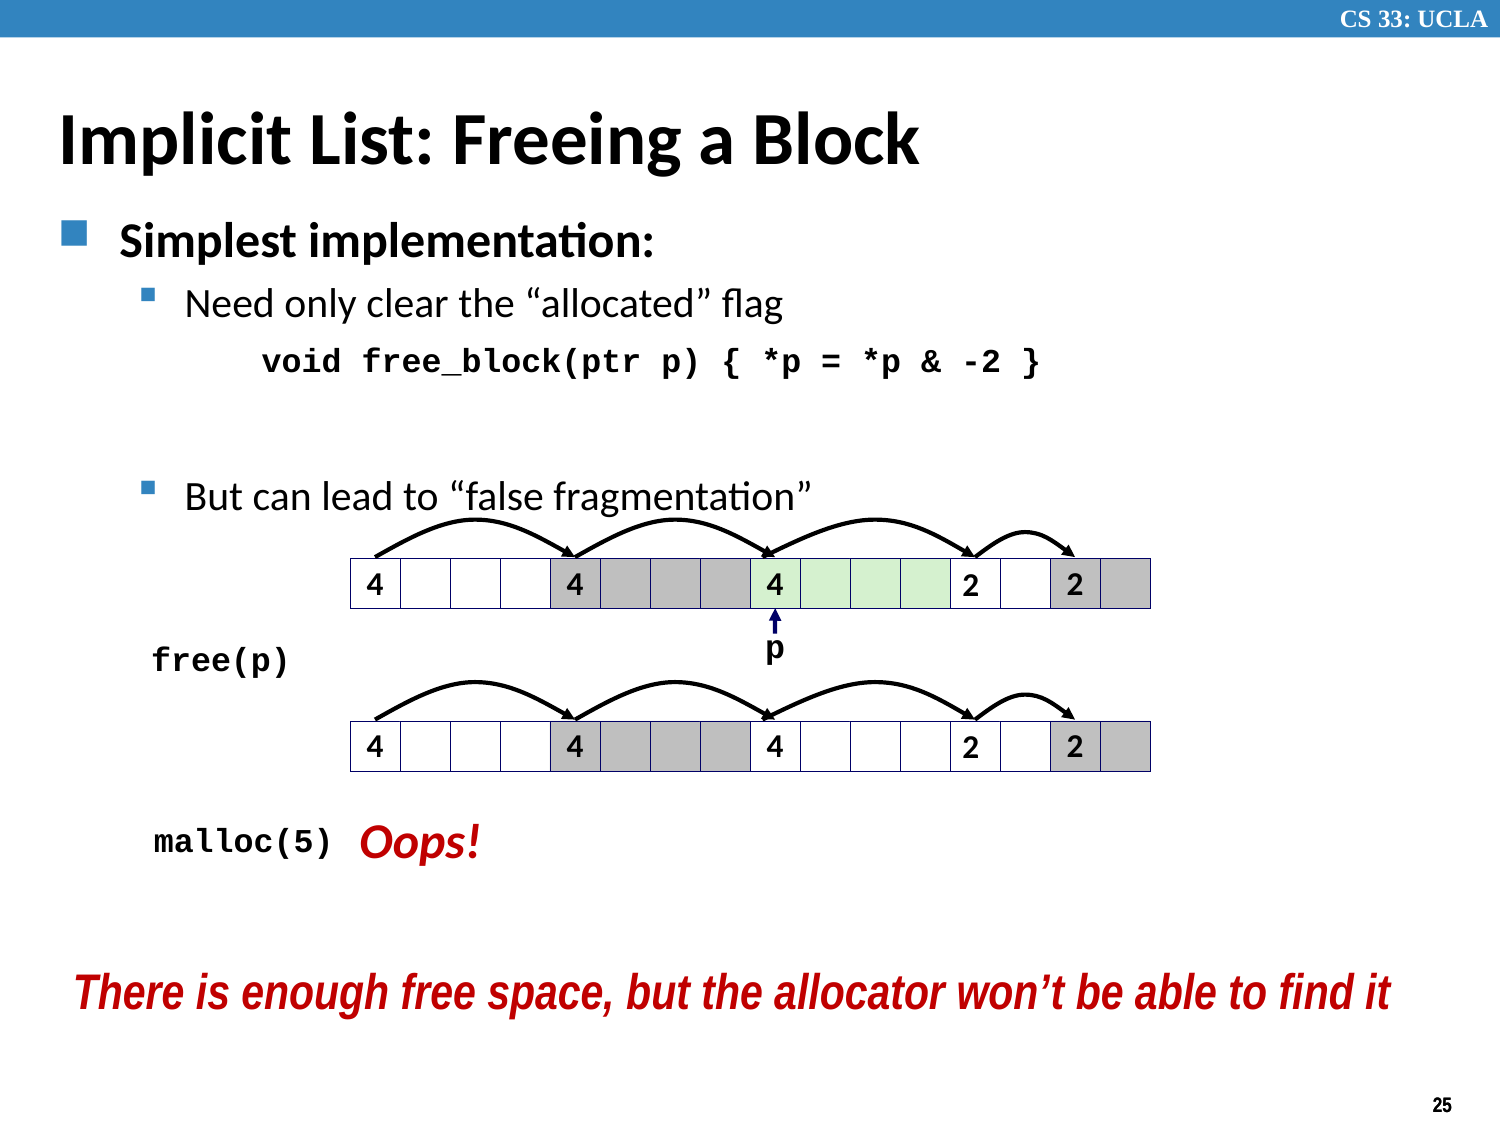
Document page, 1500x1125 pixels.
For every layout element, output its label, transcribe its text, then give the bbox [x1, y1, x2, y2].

text_box There is enough free space, but the allocator won’t be able to find it [58, 951, 1407, 1072]
title Implicit List: Freeing a Block [43, 87, 1226, 182]
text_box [137, 799, 499, 876]
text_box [349, 519, 1151, 607]
list Simplest implementation: Need only clear the “allocated” flag void free_block(ptr p) { *p = *p & -2 } But can lead to “false fragmentation” [47, 199, 1411, 913]
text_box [135, 607, 1151, 776]
